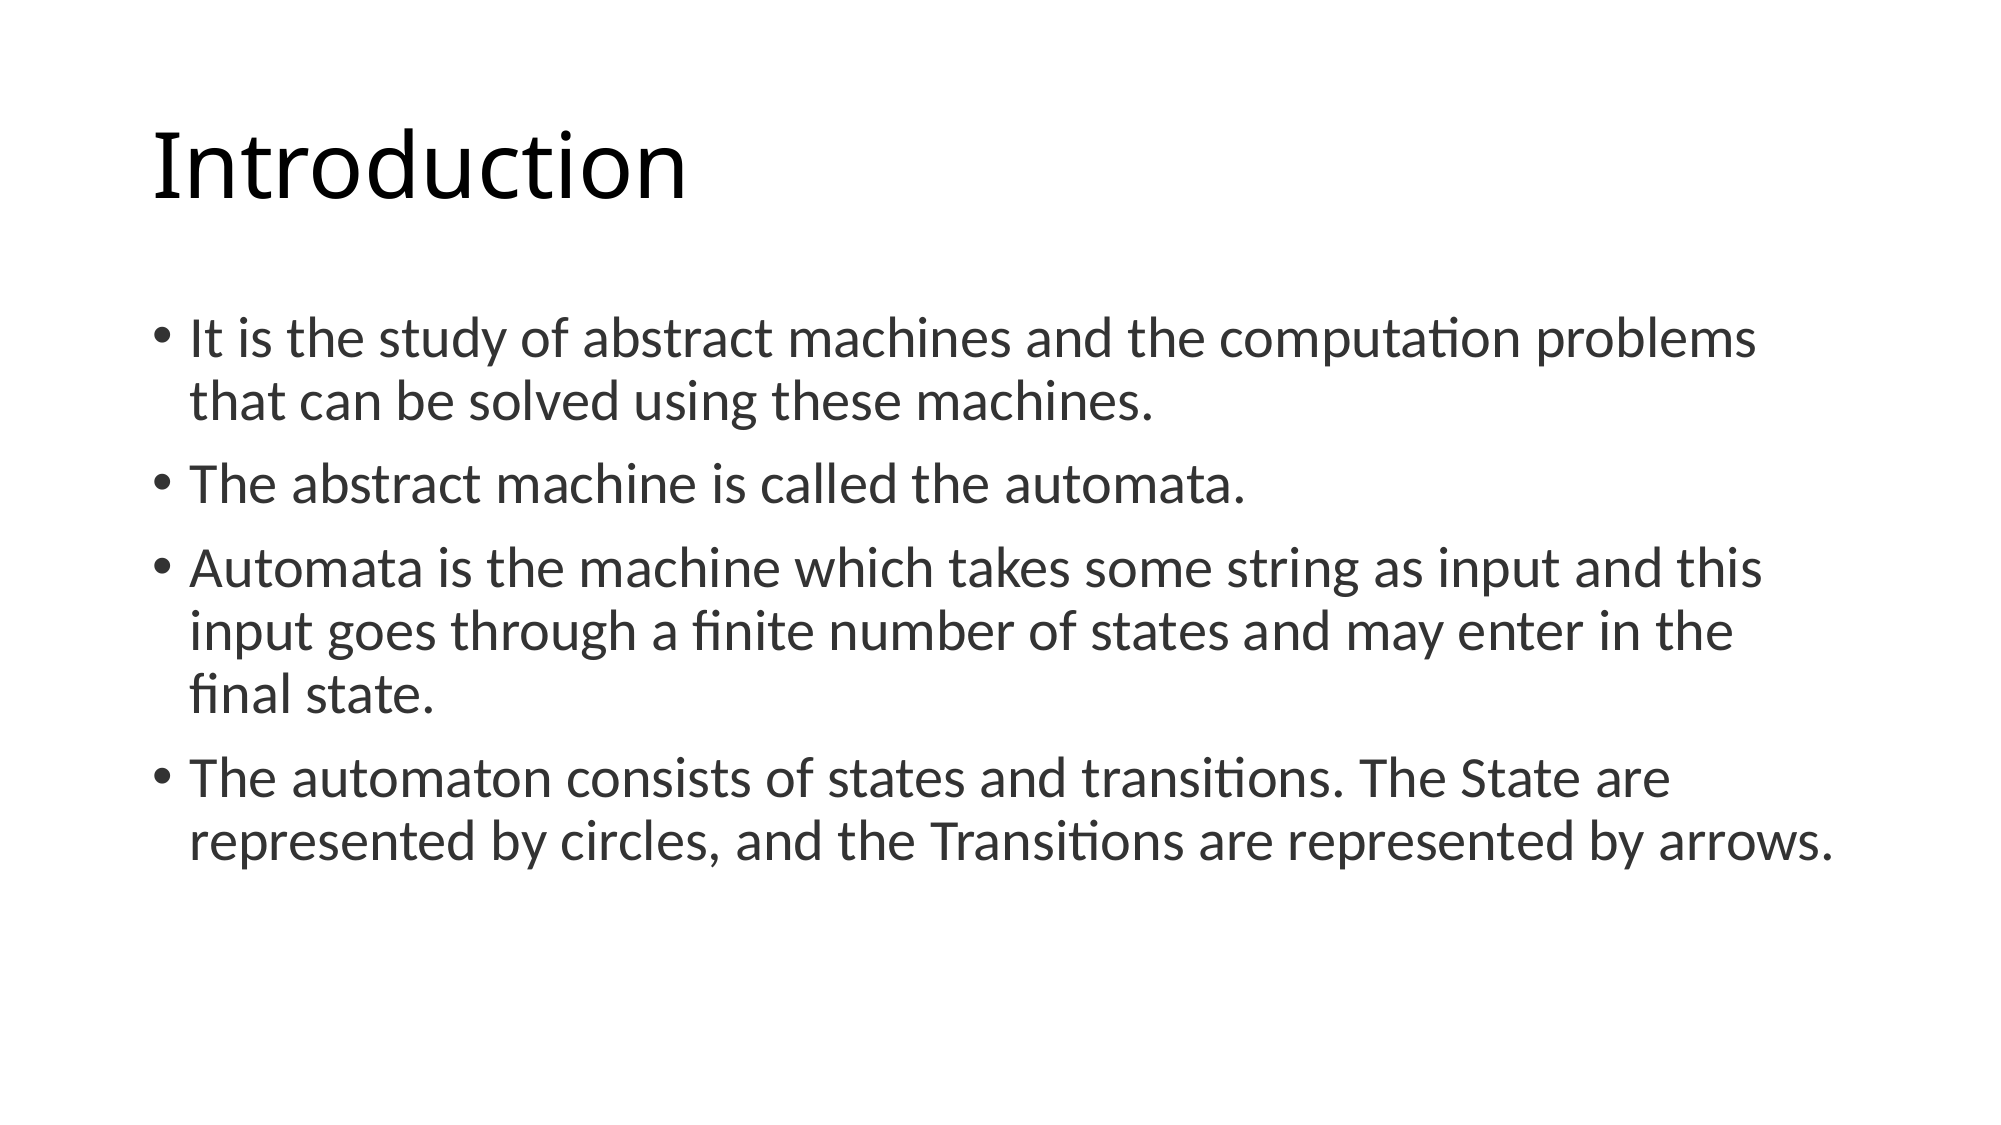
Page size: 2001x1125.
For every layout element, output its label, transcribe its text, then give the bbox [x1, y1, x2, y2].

title Introduction [137, 59, 1863, 278]
list It is the study of abstract machines and the computation problems that can be solved using these machines. The abstract machine is called the automata. Automata is the machine which takes some string as input and this input goes through a finite number of states and may enter in the final state. The automaton consists of states and transitions. The State are represented by circles, and the Transitions are represented by arrows. [137, 299, 1863, 1014]
